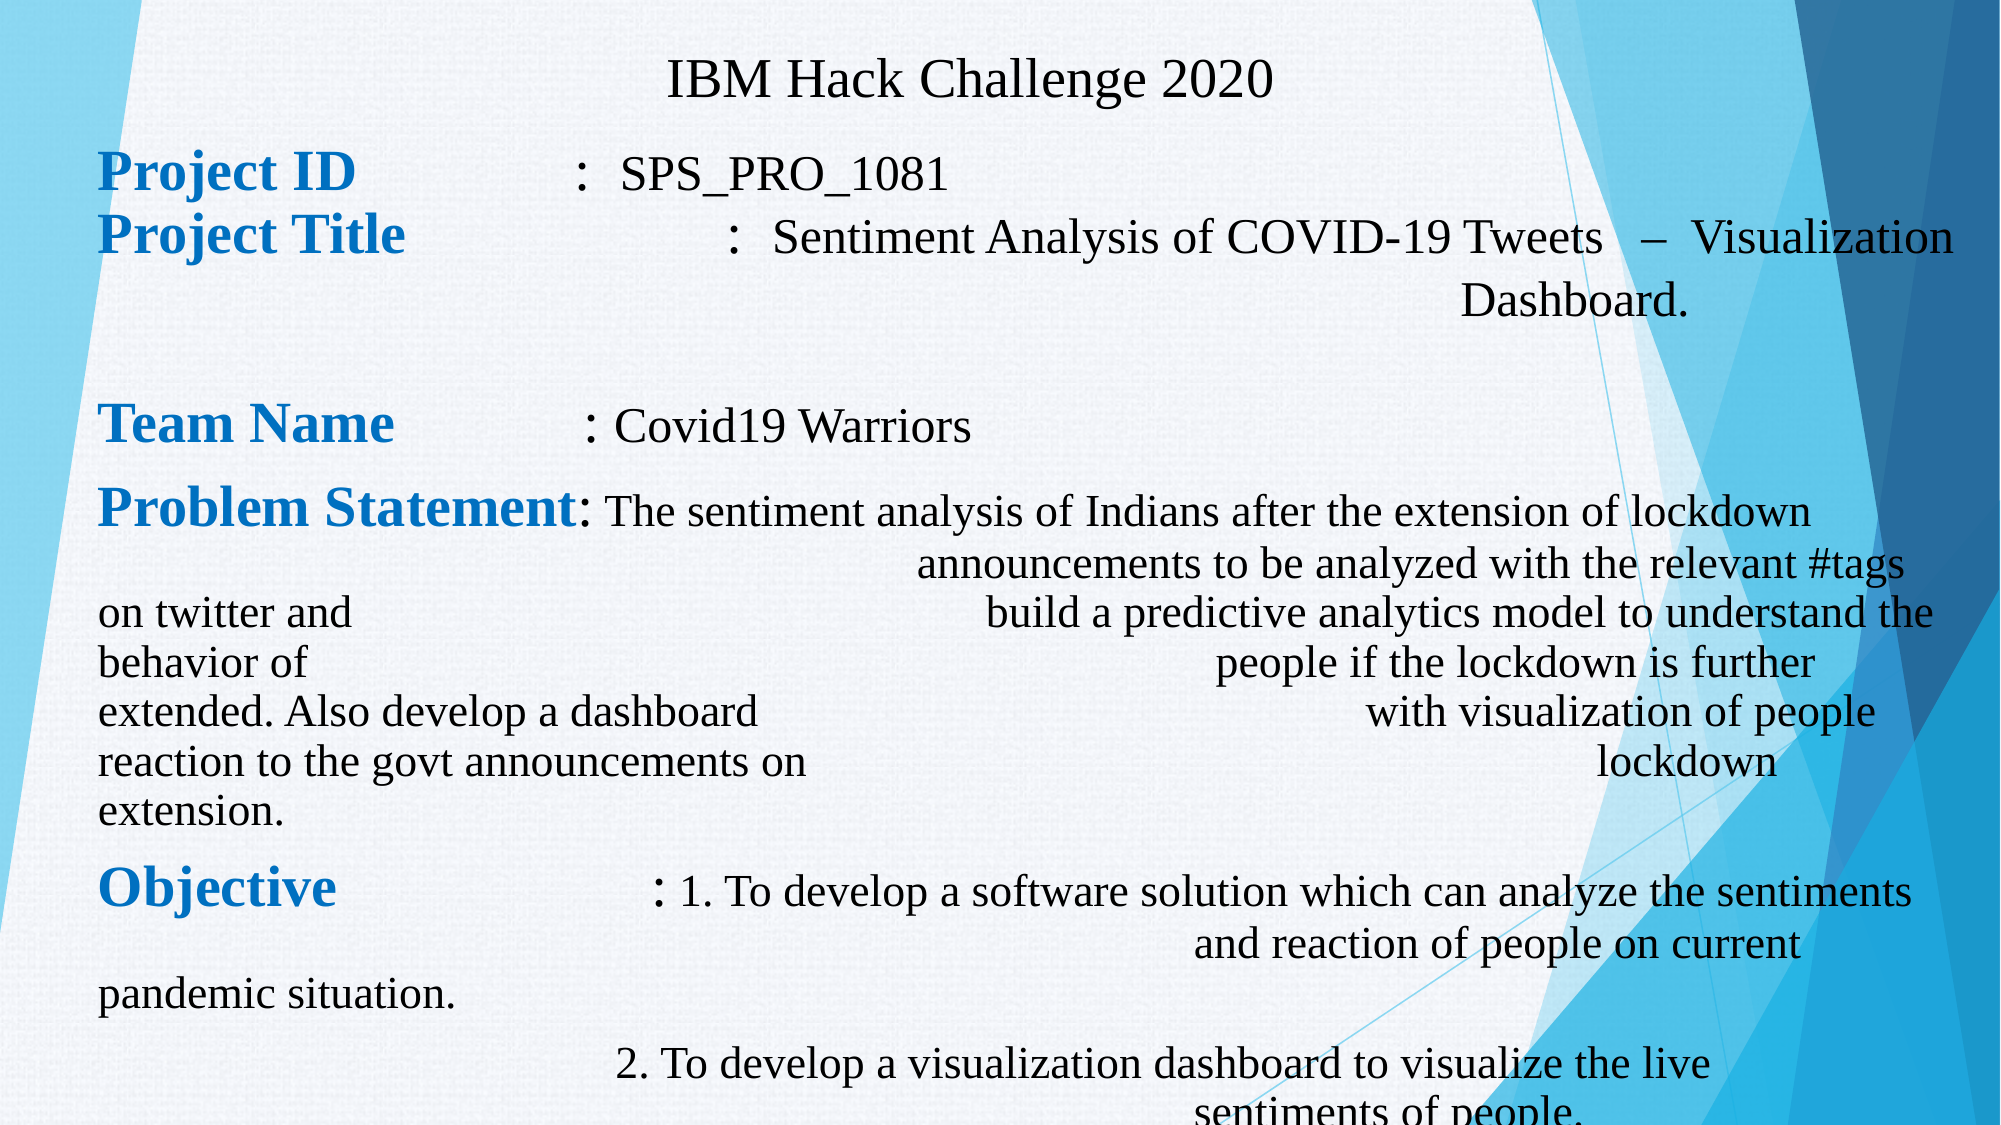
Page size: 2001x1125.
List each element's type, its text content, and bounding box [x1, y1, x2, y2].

subtitle Project ID : SPS_PRO_1081 Project Title : Sentiment Analysis of COVID-19 Tweets – Visualization Dashboard. Team Name : Covid19 Warriors Problem Statement: The sentiment analysis of Indians after the extension of lockdown announcements to be analyzed with the relevant #tags on twitter and build a predictive analytics model to understand the behavior of people if the lockdown is further extended. Also develop a dashboard with visualization of people reaction to the govt announcements on lockdown extension. Objective : 1. To develop a software solution which can analyze the sentiments and reaction of people on current pandemic situation. 2. To develop a visualization dashboard to visualize the live sentiments of people. WebSite : https://covid19-sentiments-analysis.herokuapp.com/ [82, 132, 1974, 1125]
text_box IBM Hack Challenge 2020 [355, 34, 1586, 133]
